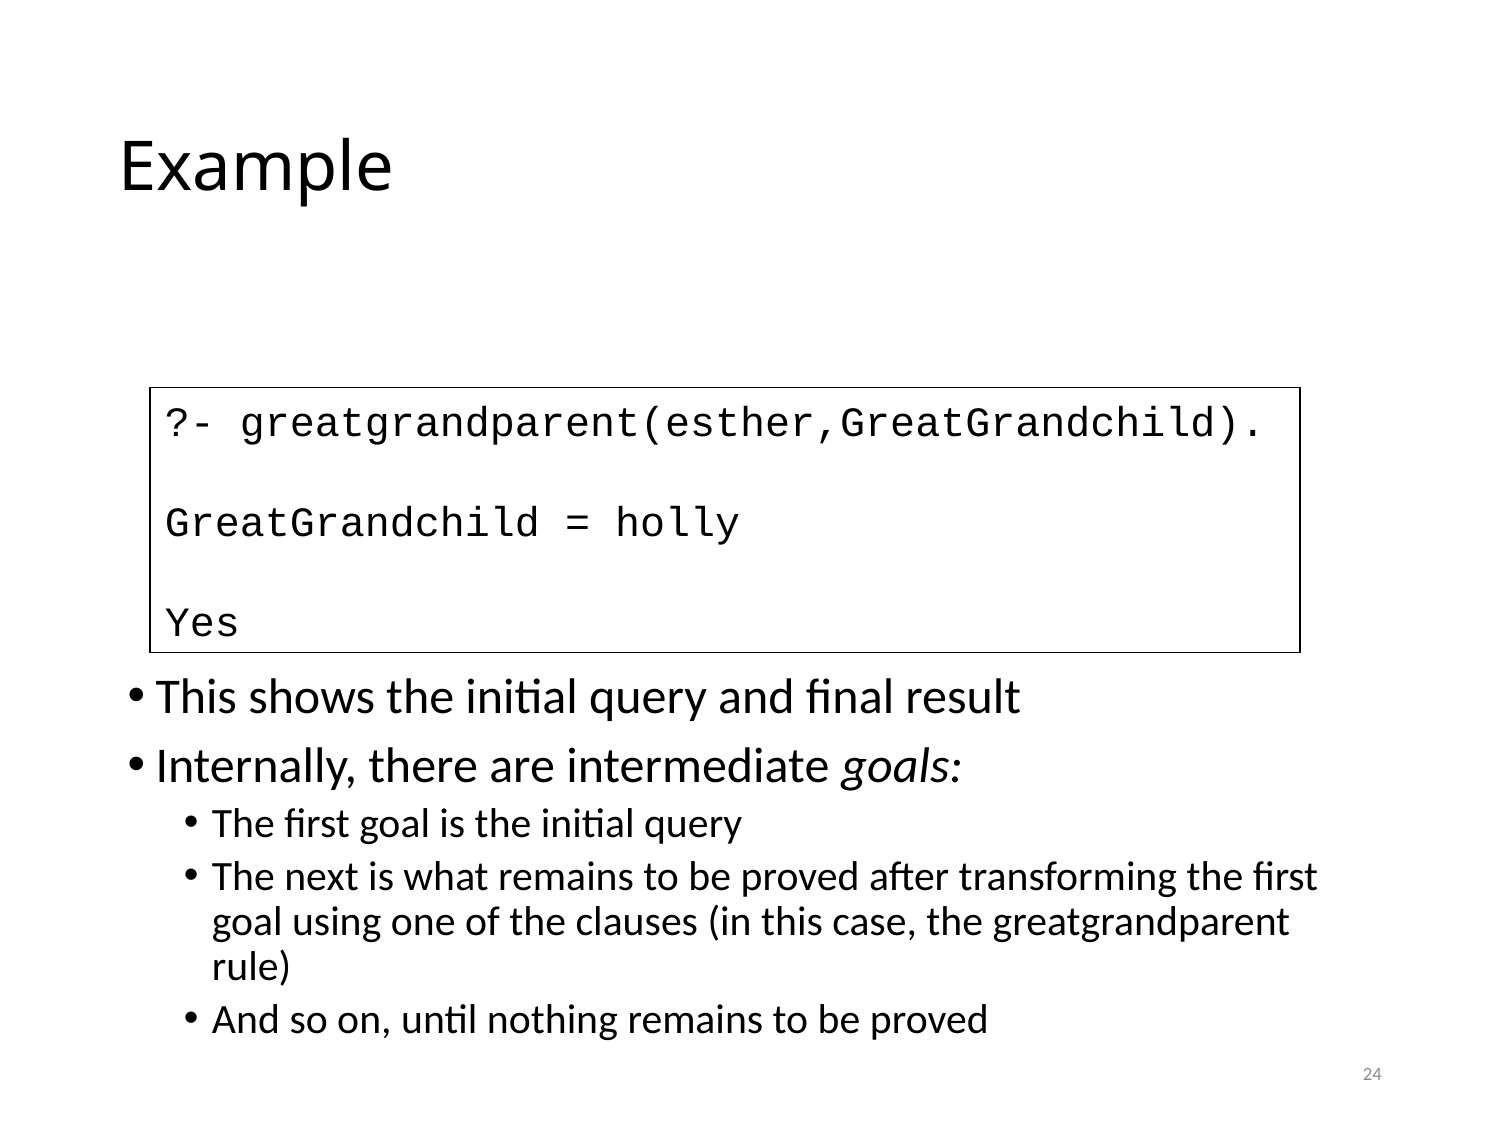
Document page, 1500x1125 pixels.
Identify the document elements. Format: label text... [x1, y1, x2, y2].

title Example [103, 59, 1397, 278]
list This shows the initial query and final result Internally, there are intermediate goals: The first goal is the initial query The next is what remains to be proved after transforming the first goal using one of the clauses (in this case, the greatgrandparent rule) And so on, until nothing remains to be proved [112, 662, 1388, 1050]
text_box ?- greatgrandparent(esther,GreatGrandchild). GreatGrandchild = holly Yes [150, 387, 1300, 653]
slide_number 24 [1059, 1042, 1397, 1103]
